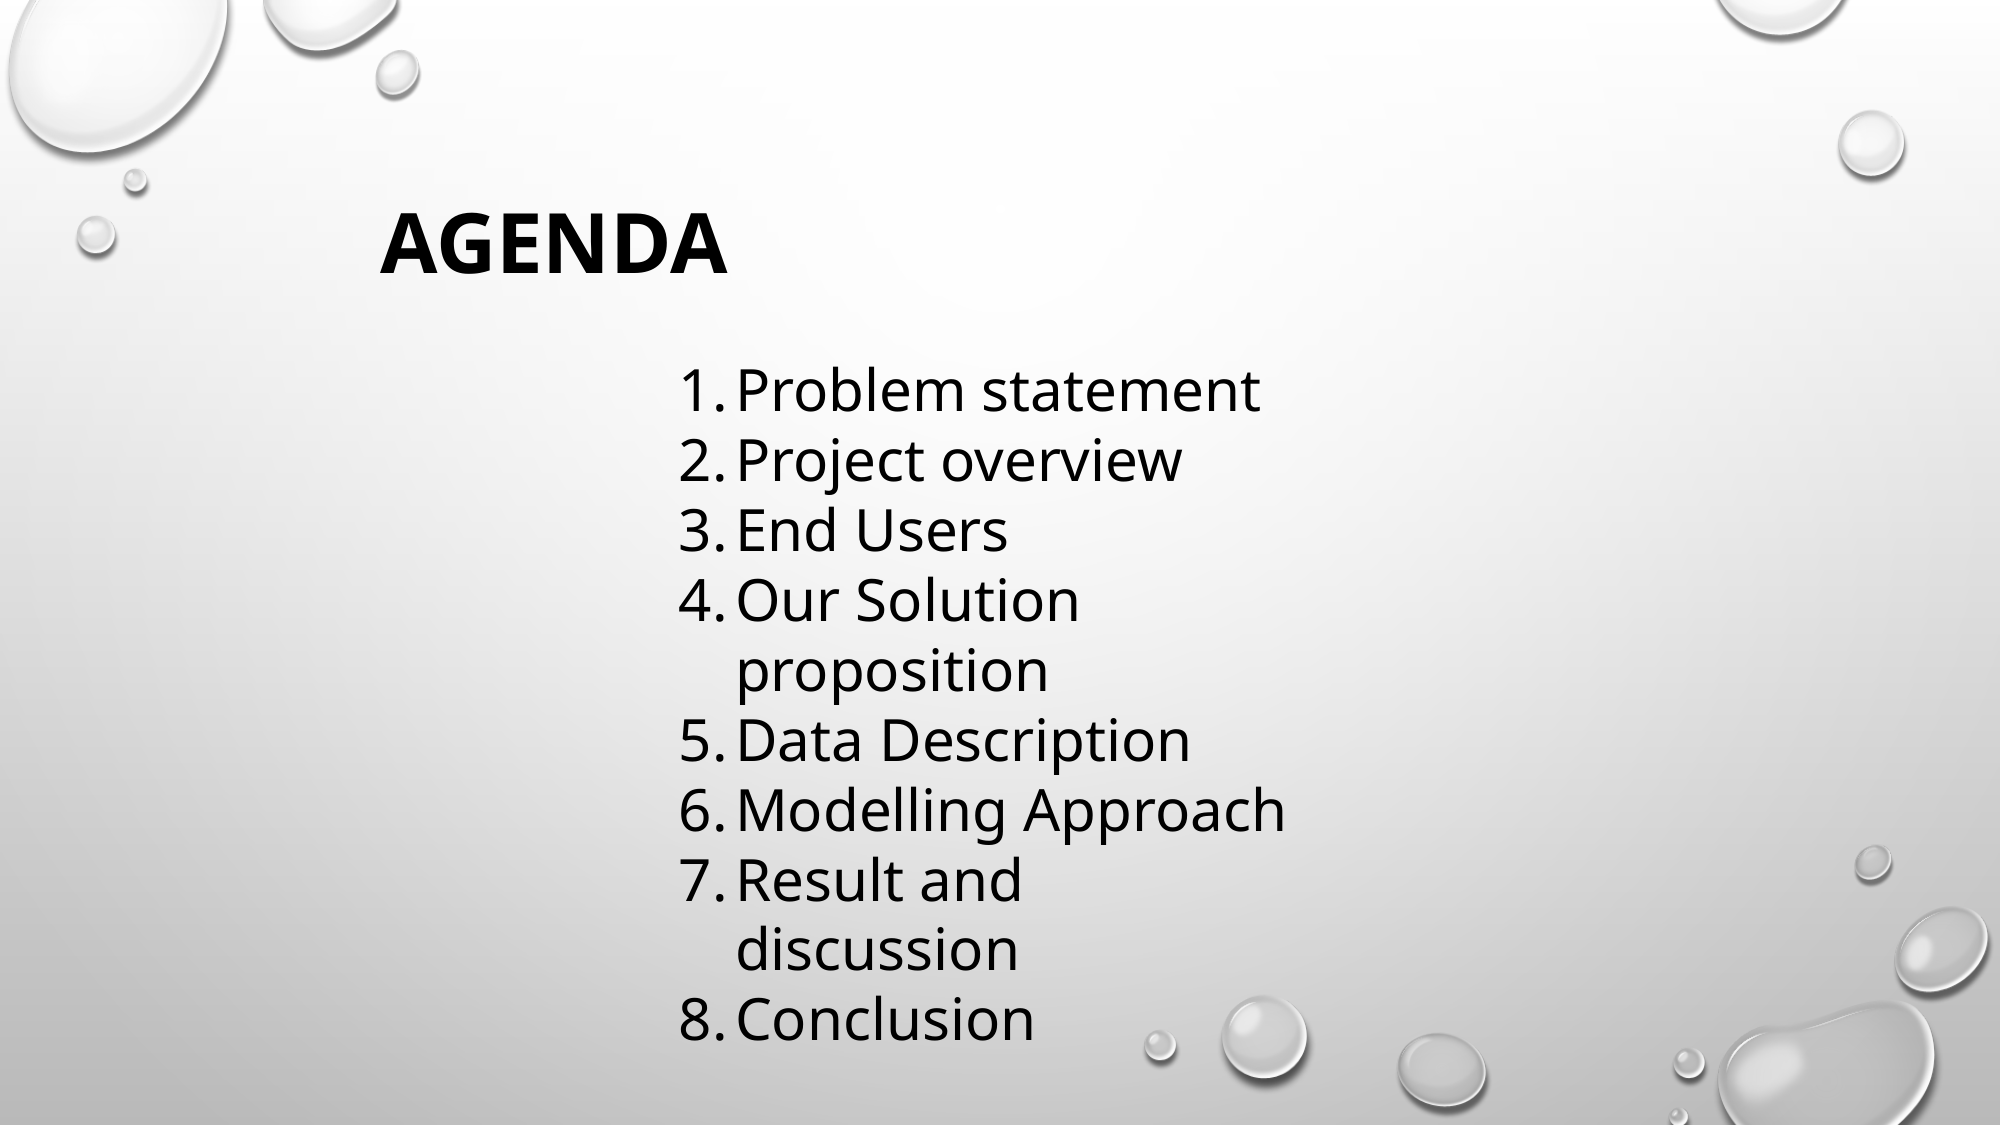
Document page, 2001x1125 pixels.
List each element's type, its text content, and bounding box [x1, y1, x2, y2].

picture [0, 0, 2000, 1125]
text_box AGENDA [365, 182, 813, 298]
text_box Problem statement Project overview End Users Our Solution proposition Data Description Modelling Approach Result and discussion Conclusion [664, 345, 1336, 1060]
